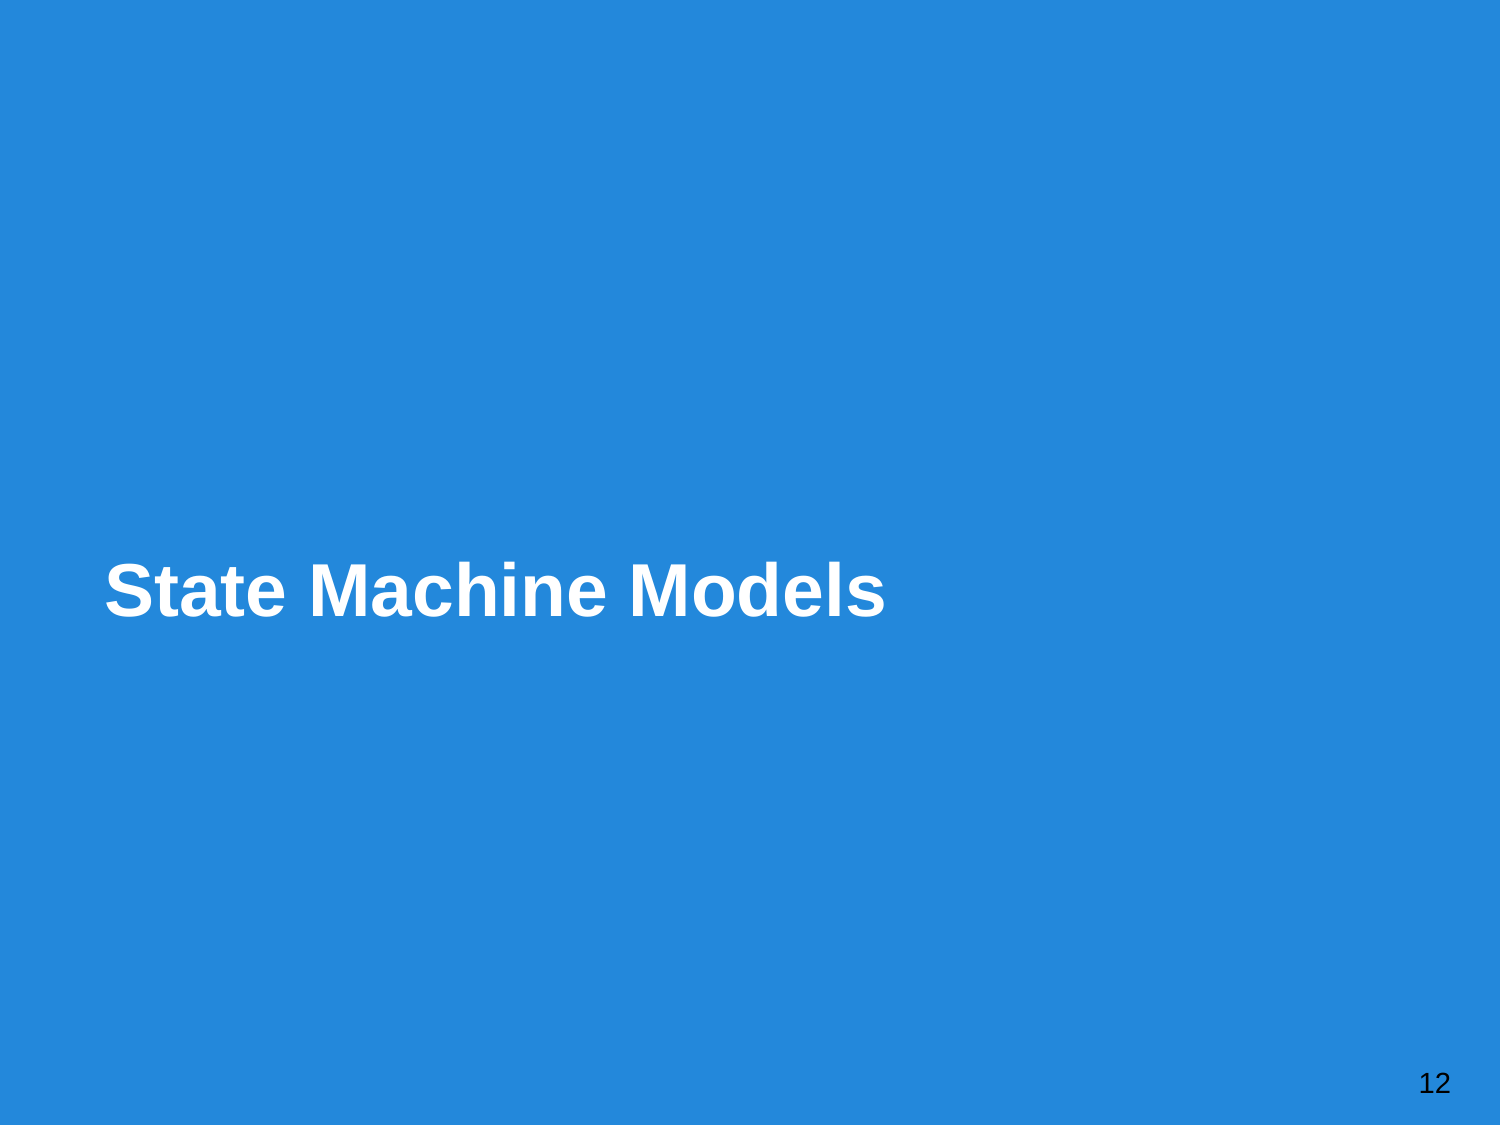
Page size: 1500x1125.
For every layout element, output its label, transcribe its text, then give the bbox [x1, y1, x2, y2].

slide_number ‹#› [1403, 1038, 1494, 1125]
title State Machine Models [89, 419, 1393, 916]
